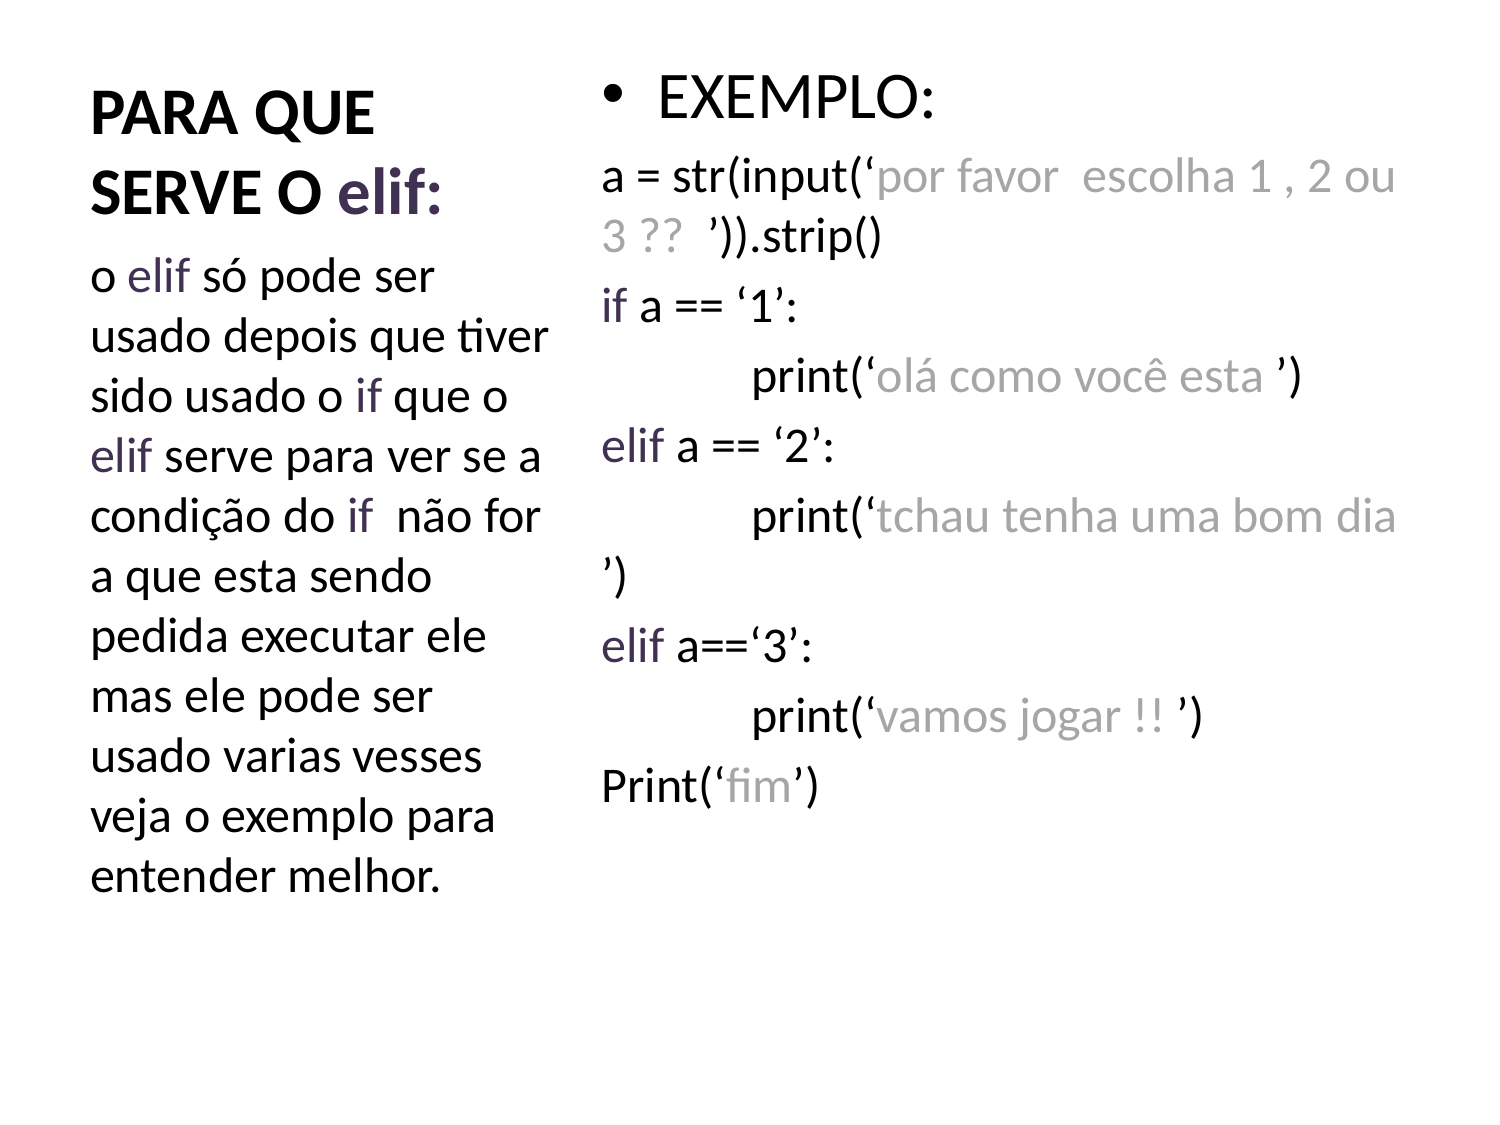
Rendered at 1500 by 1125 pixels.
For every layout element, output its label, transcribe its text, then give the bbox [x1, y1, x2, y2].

list o elif só pode ser usado depois que tiver sido usado o if que o elif serve para ver se a condição do if não for a que esta sendo pedida executar ele mas ele pode ser usado varias vesses veja o exemplo para entender melhor. [75, 236, 569, 1005]
title PARA QUE SERVE O elif: [75, 44, 569, 236]
list EXEMPLO: a = str(input(‘por favor escolha 1 , 2 ou 3 ?? ’)).strip() if a == ‘1’: print(‘olá como você esta ’) elif a == ‘2’: print(‘tchau tenha uma bom dia ’) elif a==‘3’: print(‘vamos jogar !! ’) Print(‘fim’) [586, 44, 1425, 1005]
